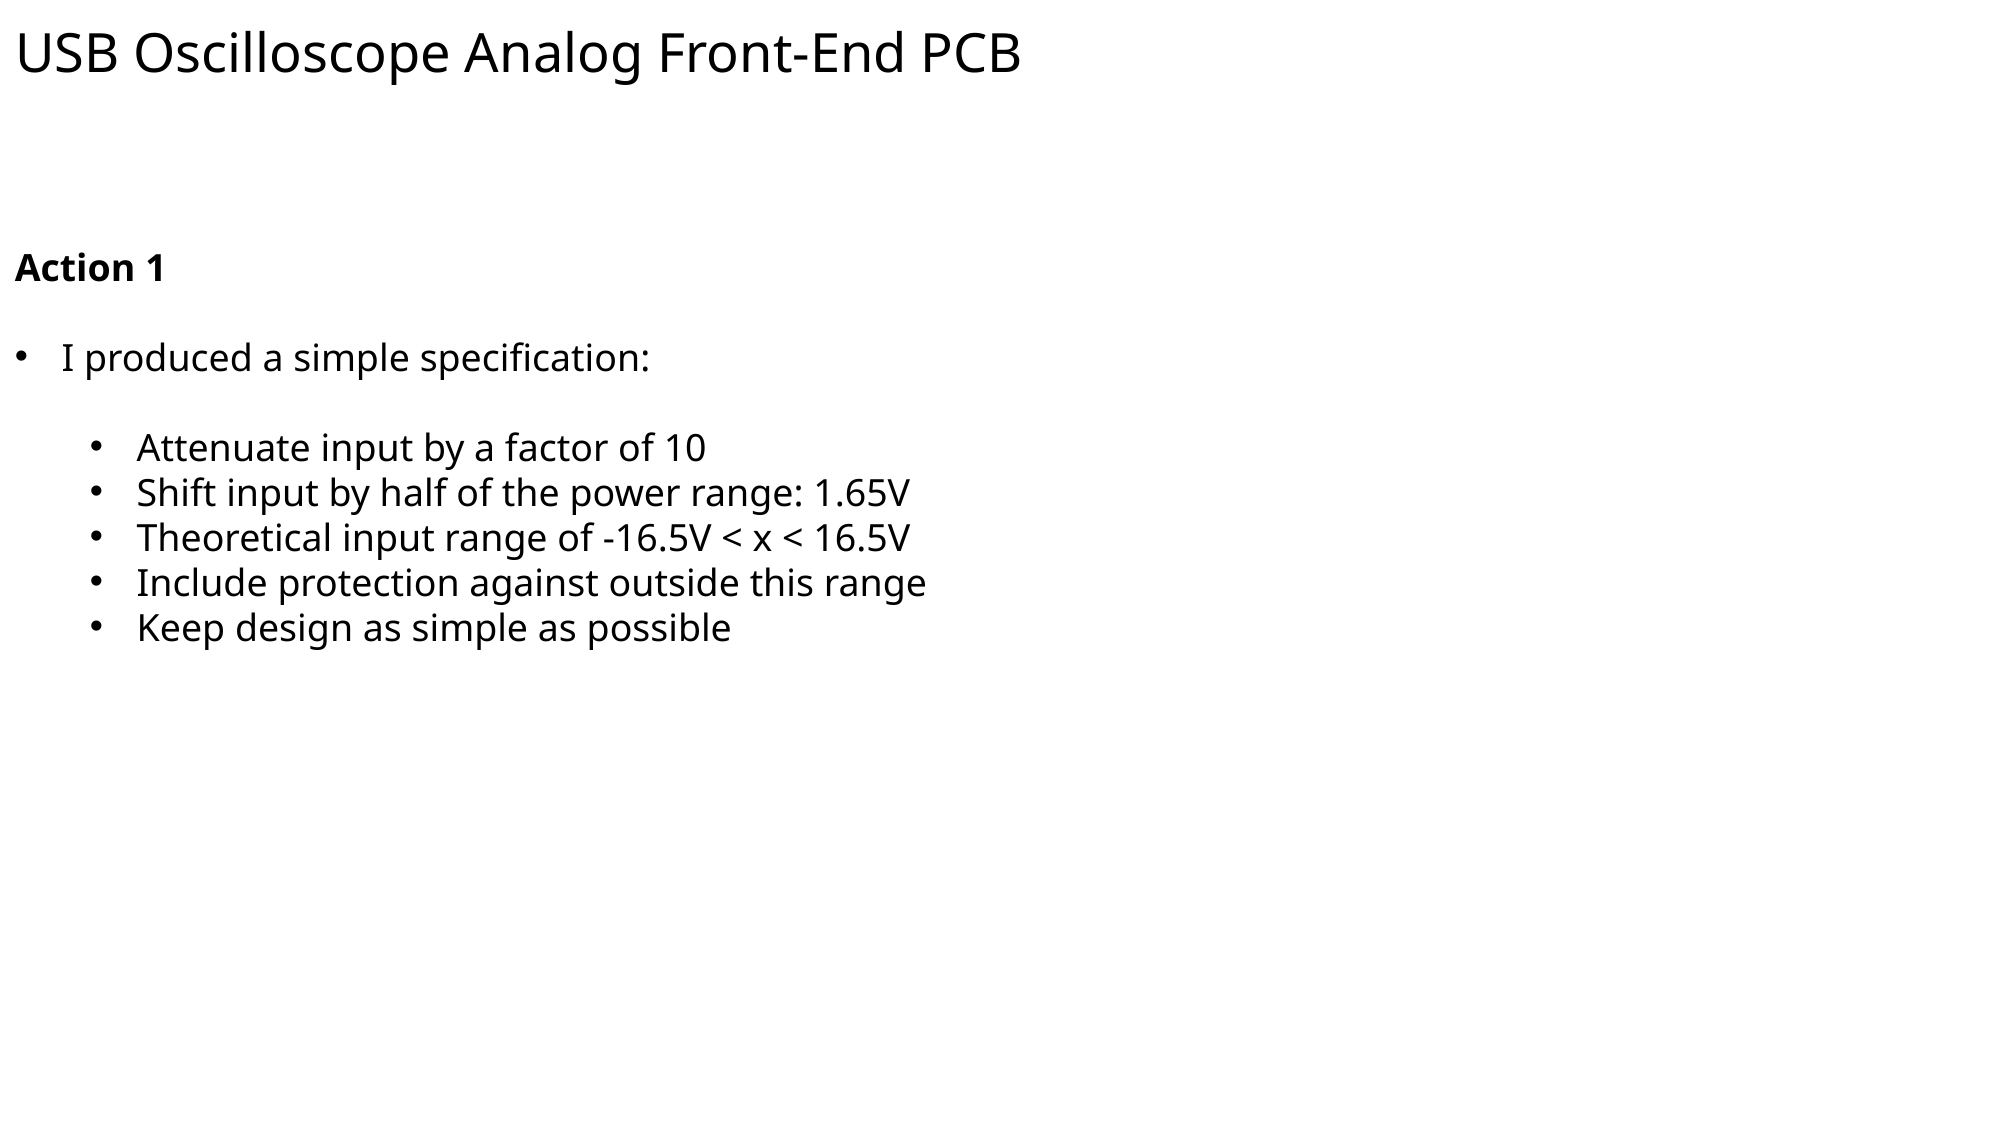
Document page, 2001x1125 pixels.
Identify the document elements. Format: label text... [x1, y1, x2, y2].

text_box USB Oscilloscope Analog Front-End PCB [0, 0, 1174, 92]
text_box Action 1 I produced a simple specification: Attenuate input by a factor of 10 Shift input by half of the power range: 1.65V Theoretical input range of -16.5V < x < 16.5V Include protection against outside this range Keep design as simple as possible [0, 236, 2000, 656]
